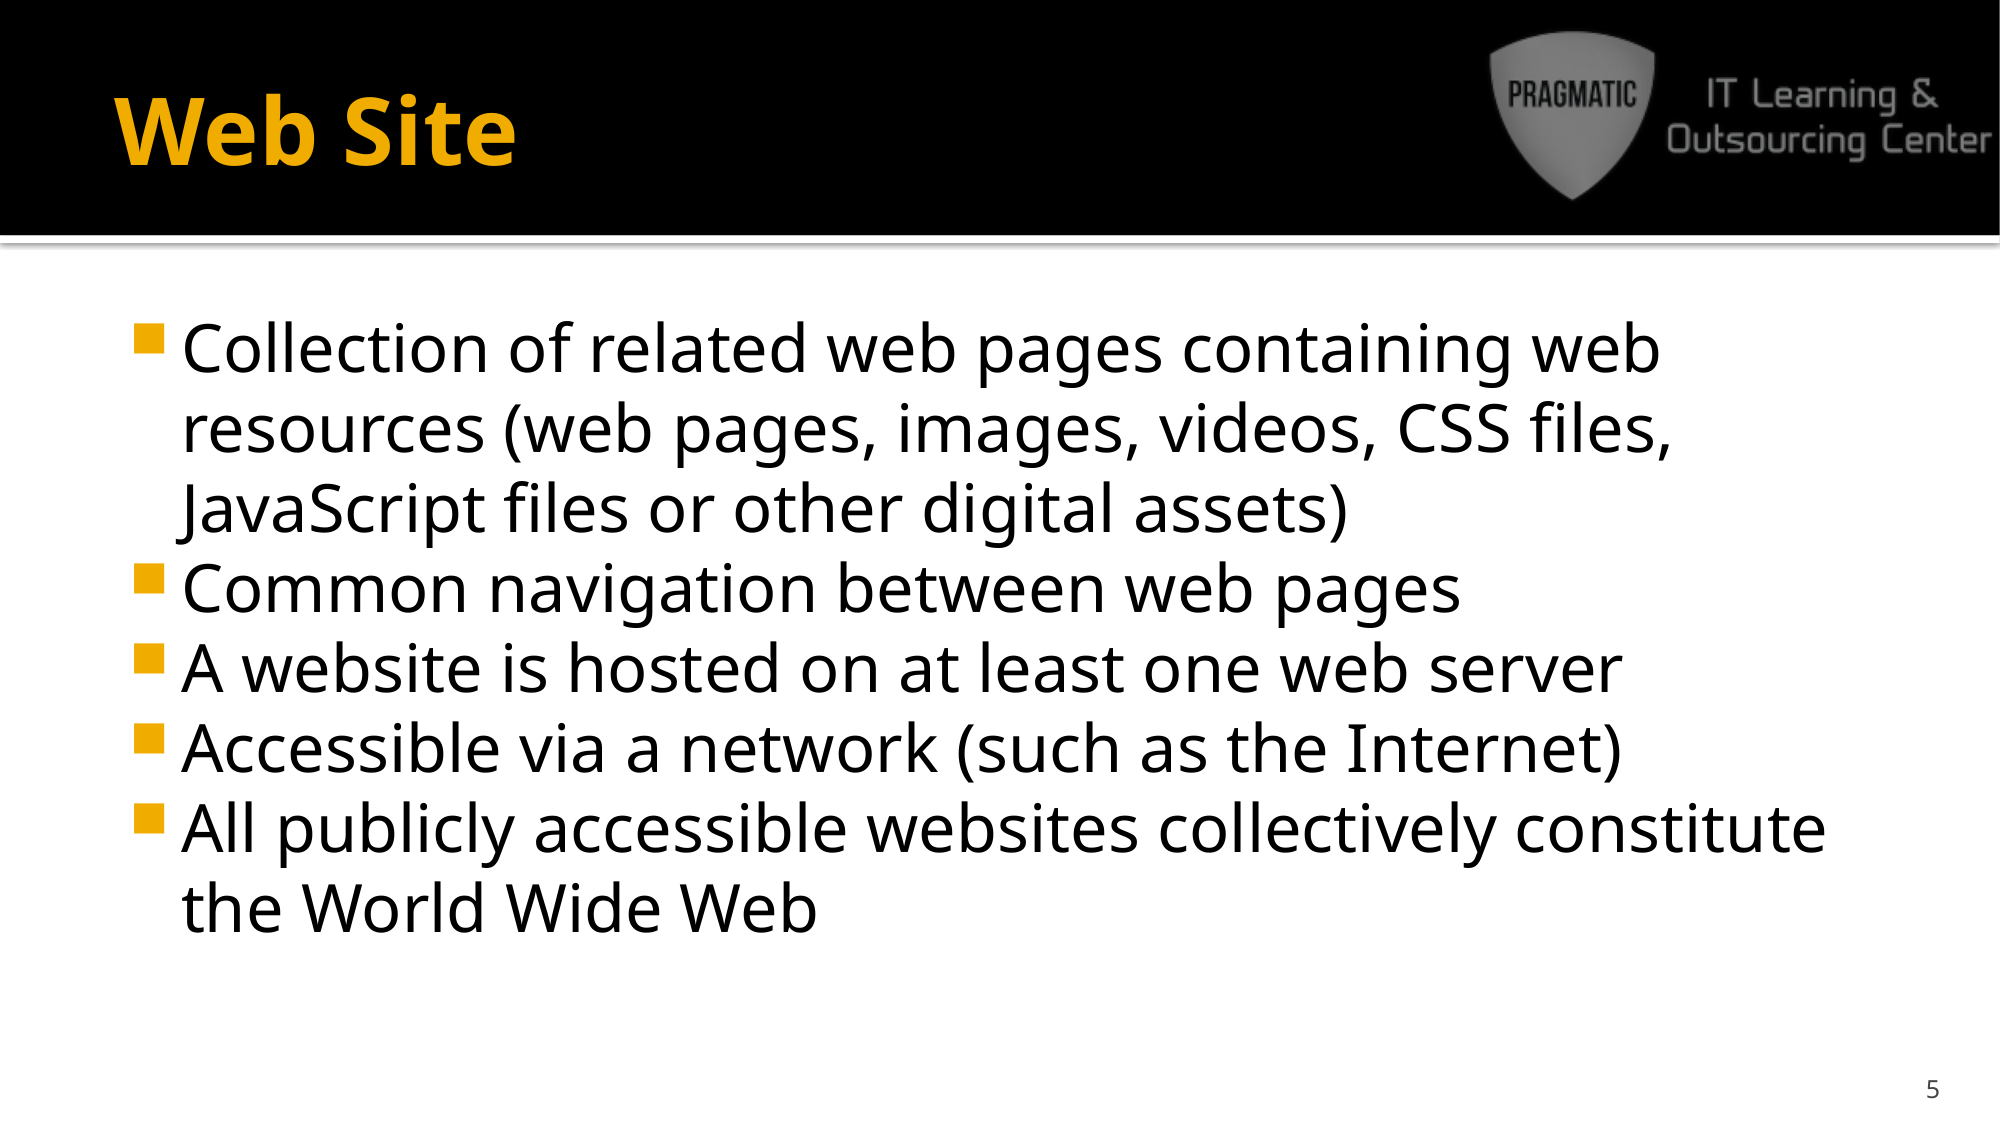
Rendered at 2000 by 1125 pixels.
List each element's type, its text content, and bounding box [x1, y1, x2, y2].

title Web Site [99, 25, 1475, 231]
slide_number 5 [1794, 1062, 1955, 1108]
picture [1484, 24, 2000, 207]
list Collection of related web pages containing web resources (web pages, images, videos, CSS files, JavaScript files or other digital assets) Common navigation between web pages A website is hosted on at least one web server Accessible via a network (such as the Internet) All publicly accessible websites collectively constitute the World Wide Web [99, 291, 1900, 1050]
